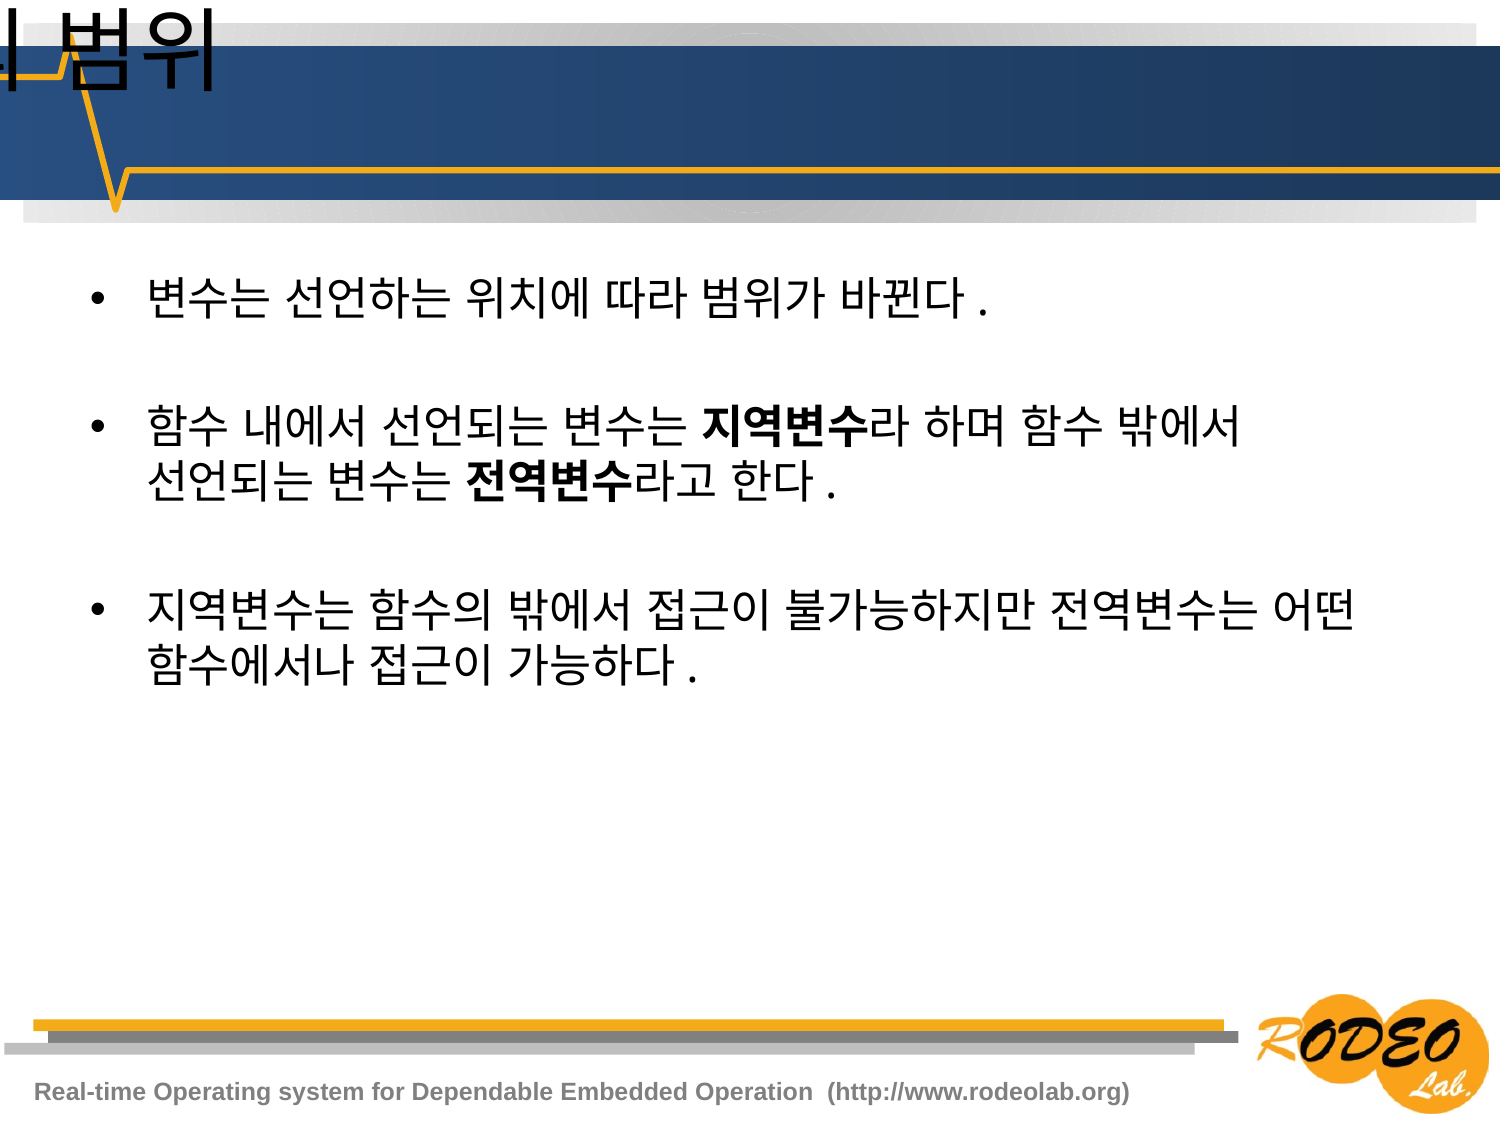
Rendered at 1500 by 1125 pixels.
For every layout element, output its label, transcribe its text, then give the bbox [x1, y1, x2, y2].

picture [1253, 994, 1489, 1114]
list 변수는 선언하는 위치에 따라 범위가 바뀐다. 함수 내에서 선언되는 변수는 지역변수라 하며 함수 밖에서 선언되는 변수는 전역변수라고 한다. 지역변수는 함수의 밖에서 접근이 불가능하지만 전역변수는 어떤 함수에서나 접근이 가능하다. [75, 262, 1425, 985]
